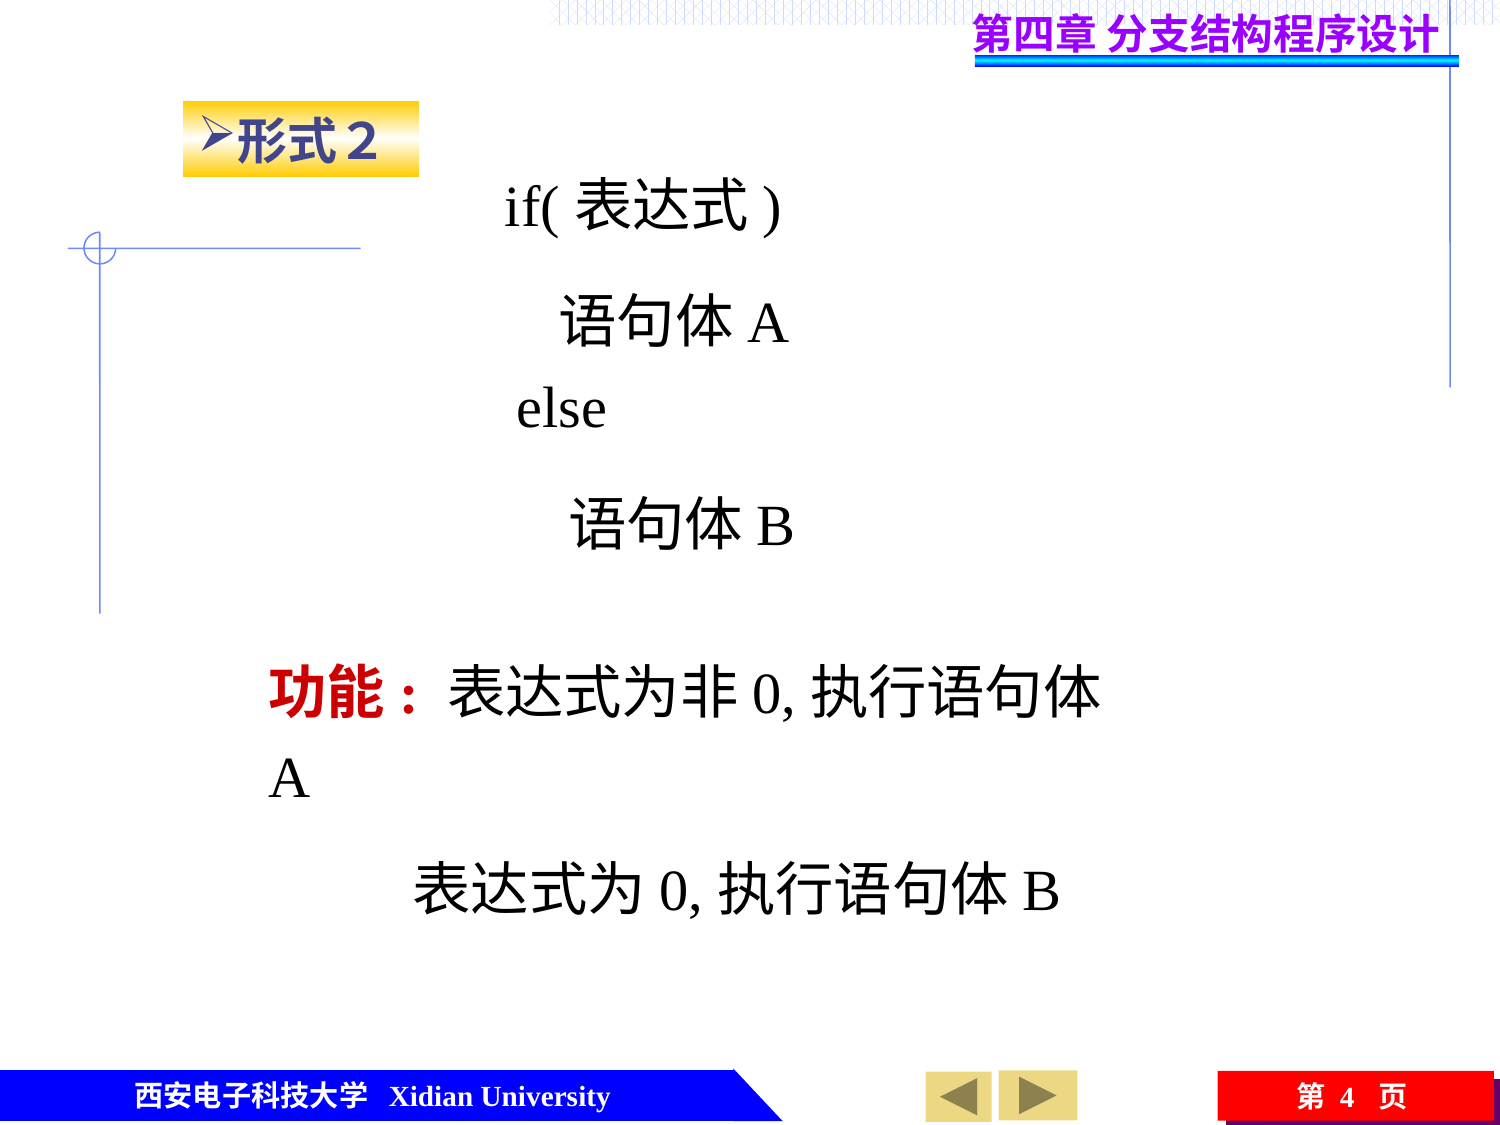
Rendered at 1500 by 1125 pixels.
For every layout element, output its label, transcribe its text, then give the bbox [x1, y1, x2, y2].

text_box else [501, 361, 623, 447]
text_box 语句体A [544, 276, 805, 362]
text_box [949, 0, 1463, 67]
text_box 形式２ [183, 101, 420, 177]
text_box if(表达式) [490, 160, 806, 247]
text_box 功能: 表达式为非0,执行语句体A 表达式为0,执行语句体B [253, 633, 1129, 930]
text_box 语句体B [553, 479, 811, 565]
